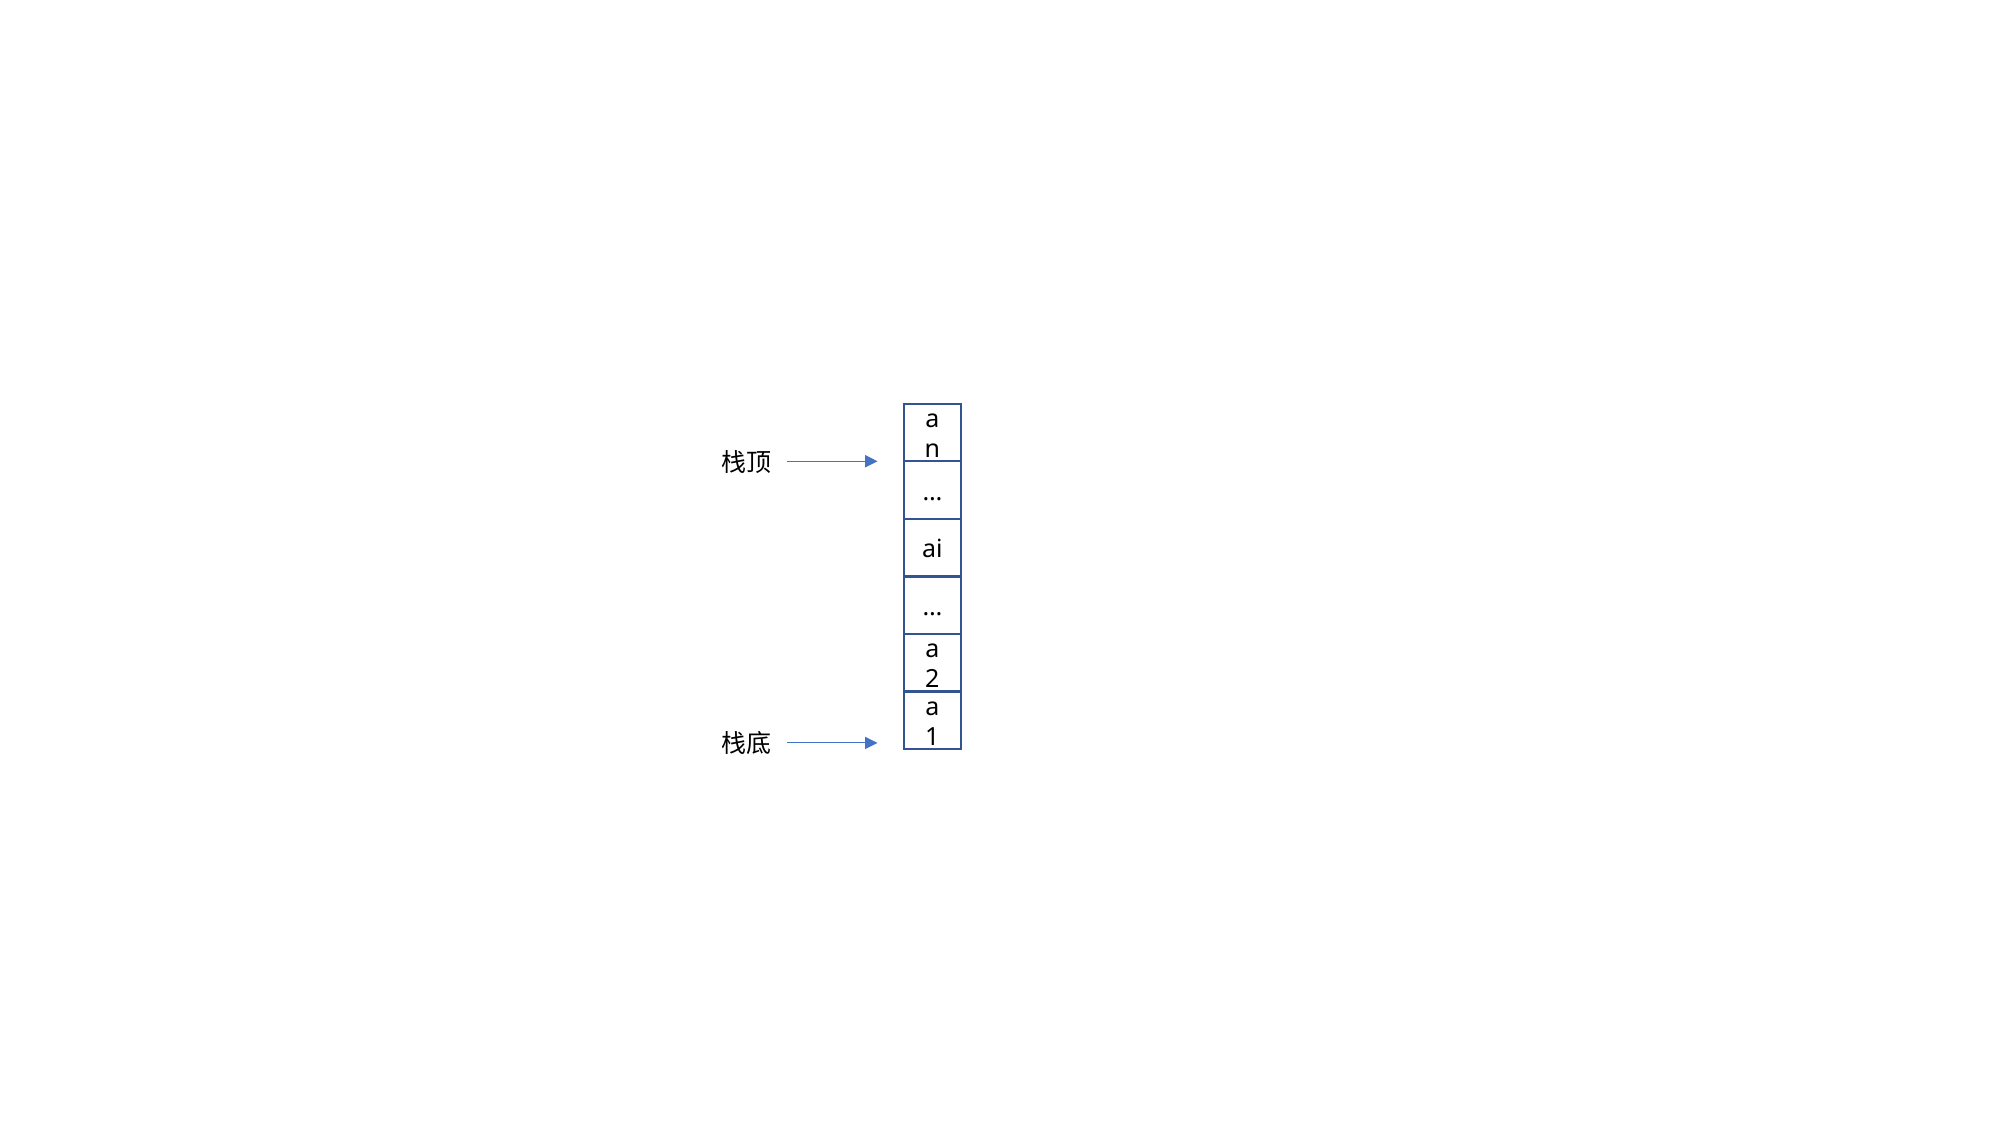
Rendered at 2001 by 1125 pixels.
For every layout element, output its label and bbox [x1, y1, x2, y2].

text_box [706, 403, 961, 766]
